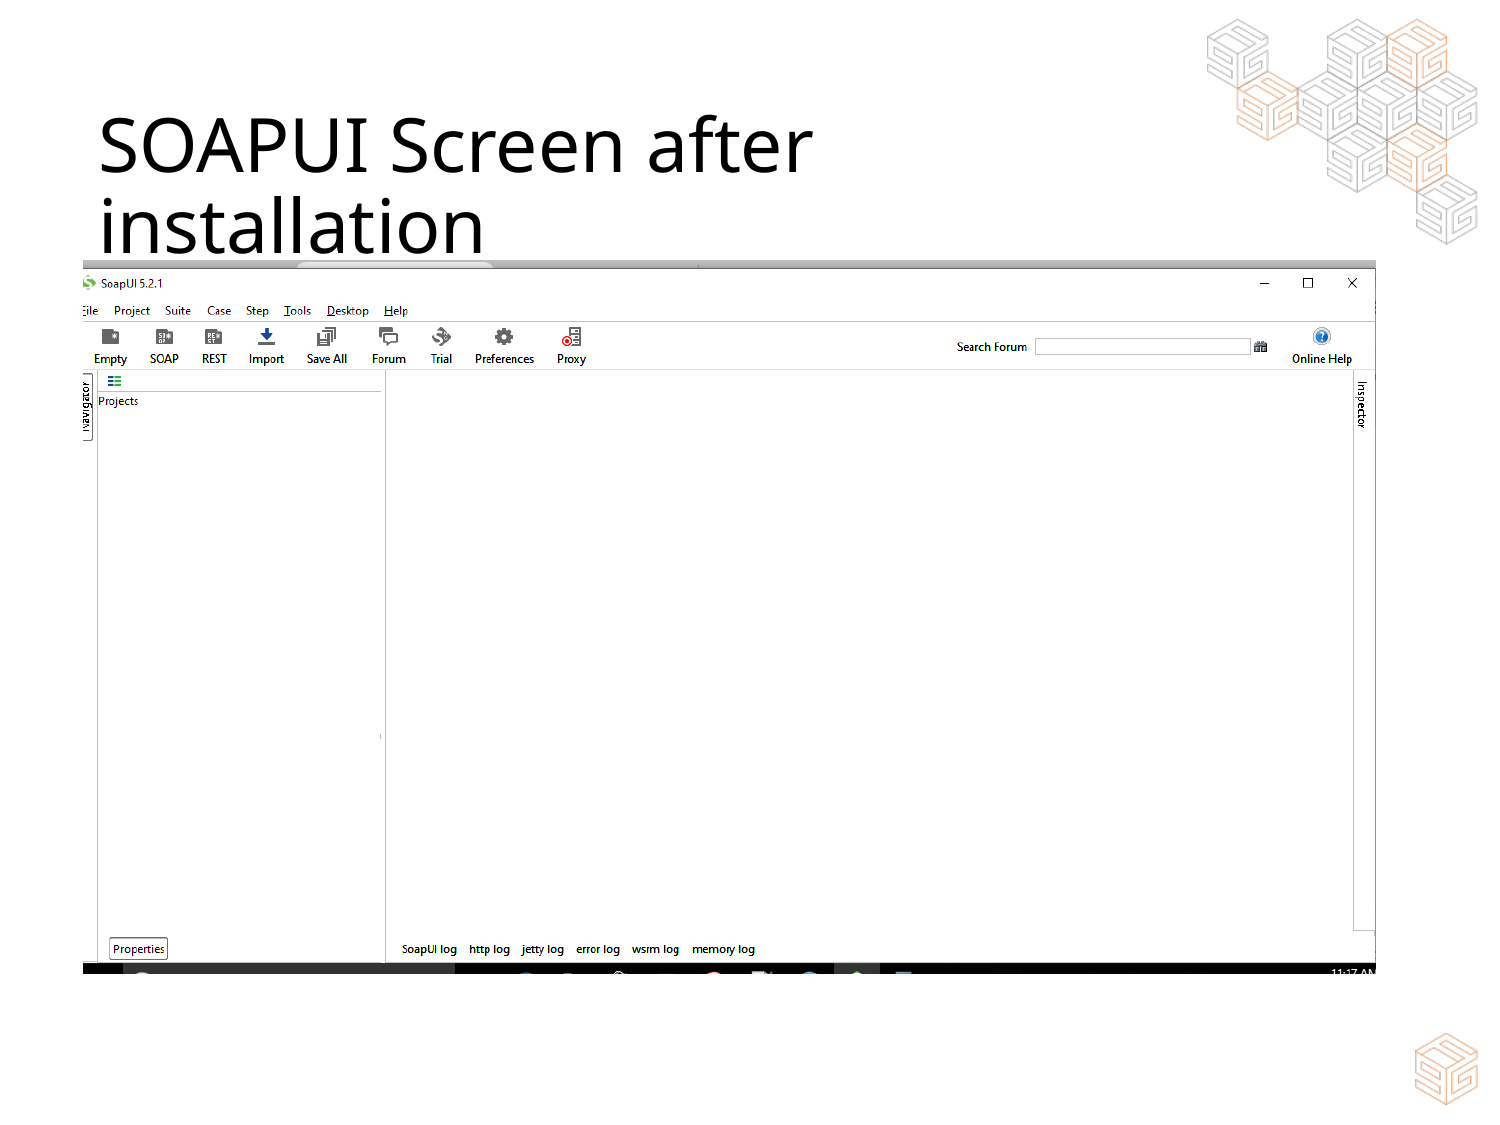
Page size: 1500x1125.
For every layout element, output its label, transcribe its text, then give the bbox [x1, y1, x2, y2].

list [83, 260, 1376, 974]
title SOAPUI Screen after installation [83, 99, 1141, 210]
